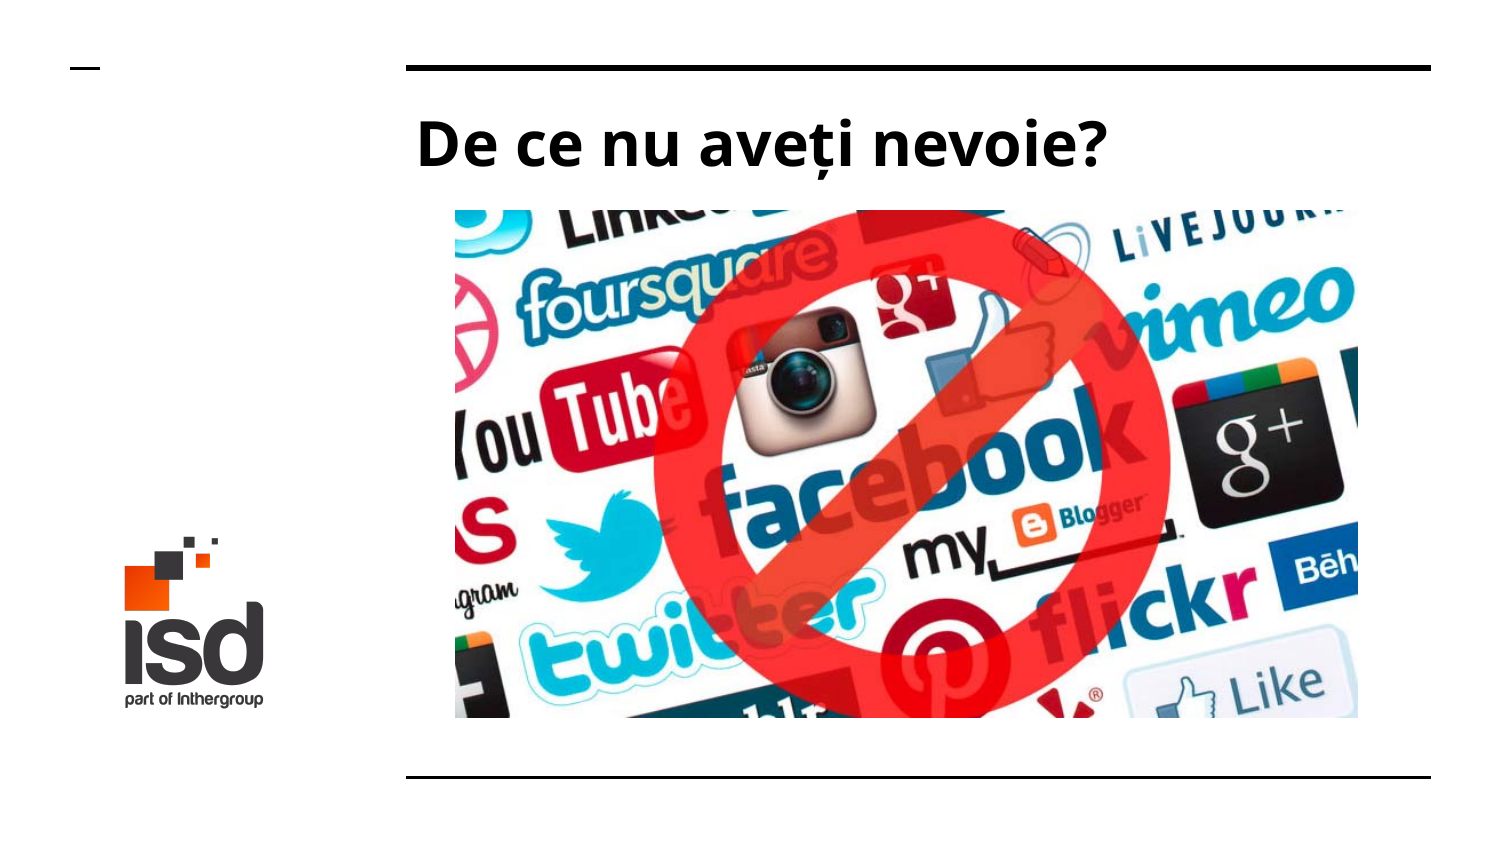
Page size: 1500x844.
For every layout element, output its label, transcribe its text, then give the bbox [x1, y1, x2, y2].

picture [454, 210, 1359, 719]
title De ce nu aveți nevoie? [400, 88, 1366, 193]
picture [54, 492, 319, 755]
